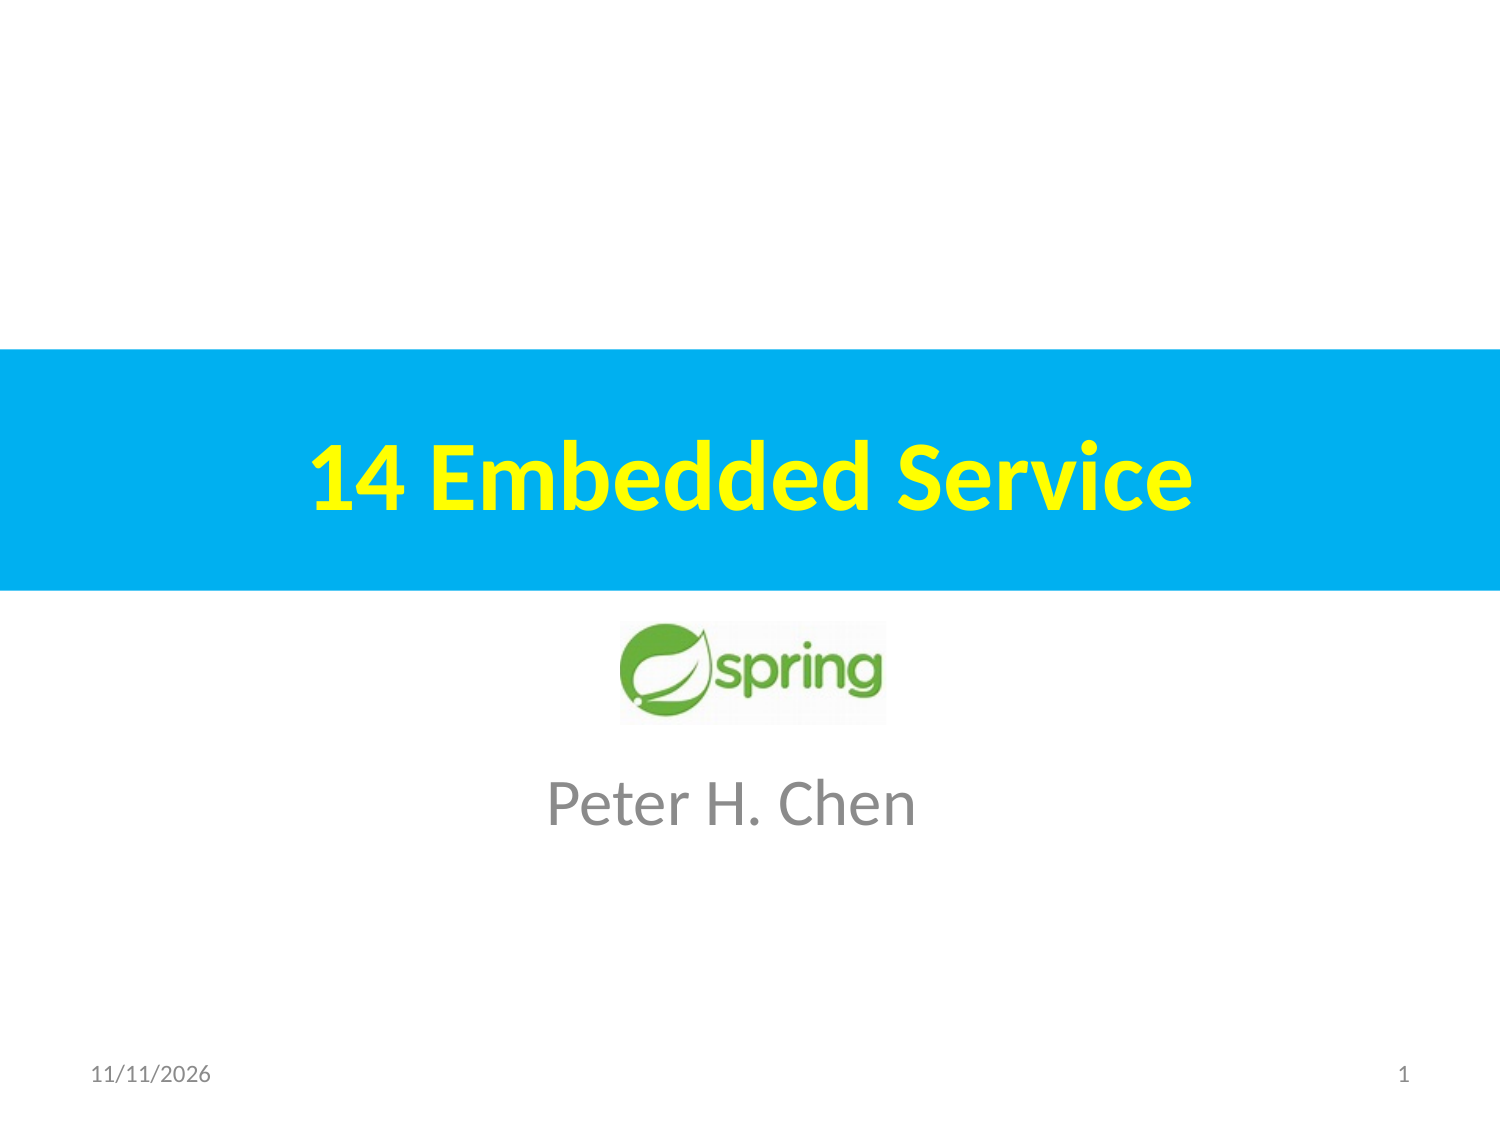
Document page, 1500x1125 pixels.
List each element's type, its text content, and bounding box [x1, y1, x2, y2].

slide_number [75, 1042, 425, 1103]
subtitle Peter H. Chen [206, 751, 1257, 866]
title 14 Embedded Service [0, 349, 1500, 591]
picture [619, 621, 888, 725]
slide_number 1 [1074, 1042, 1425, 1103]
